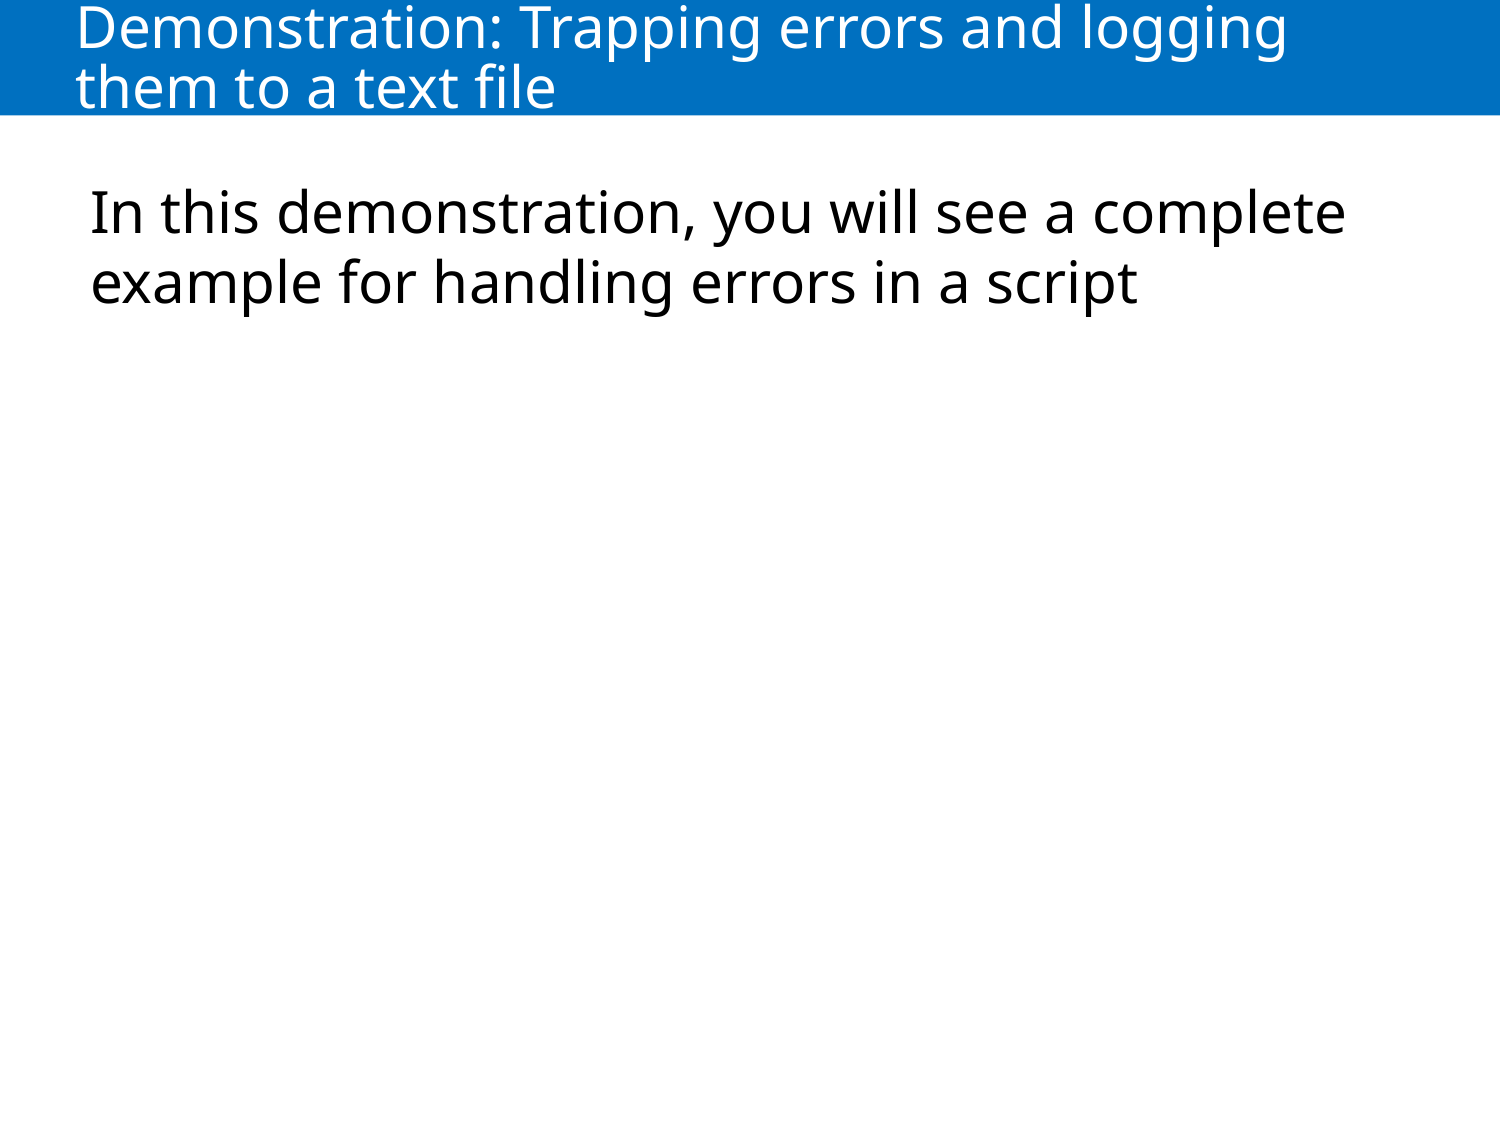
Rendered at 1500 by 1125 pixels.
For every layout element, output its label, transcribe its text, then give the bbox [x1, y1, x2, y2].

text_box In this demonstration, you will see a complete example for handling errors in a script [75, 167, 1408, 1012]
title Demonstration: Trapping errors and logging them to a text file [75, 0, 1351, 122]
